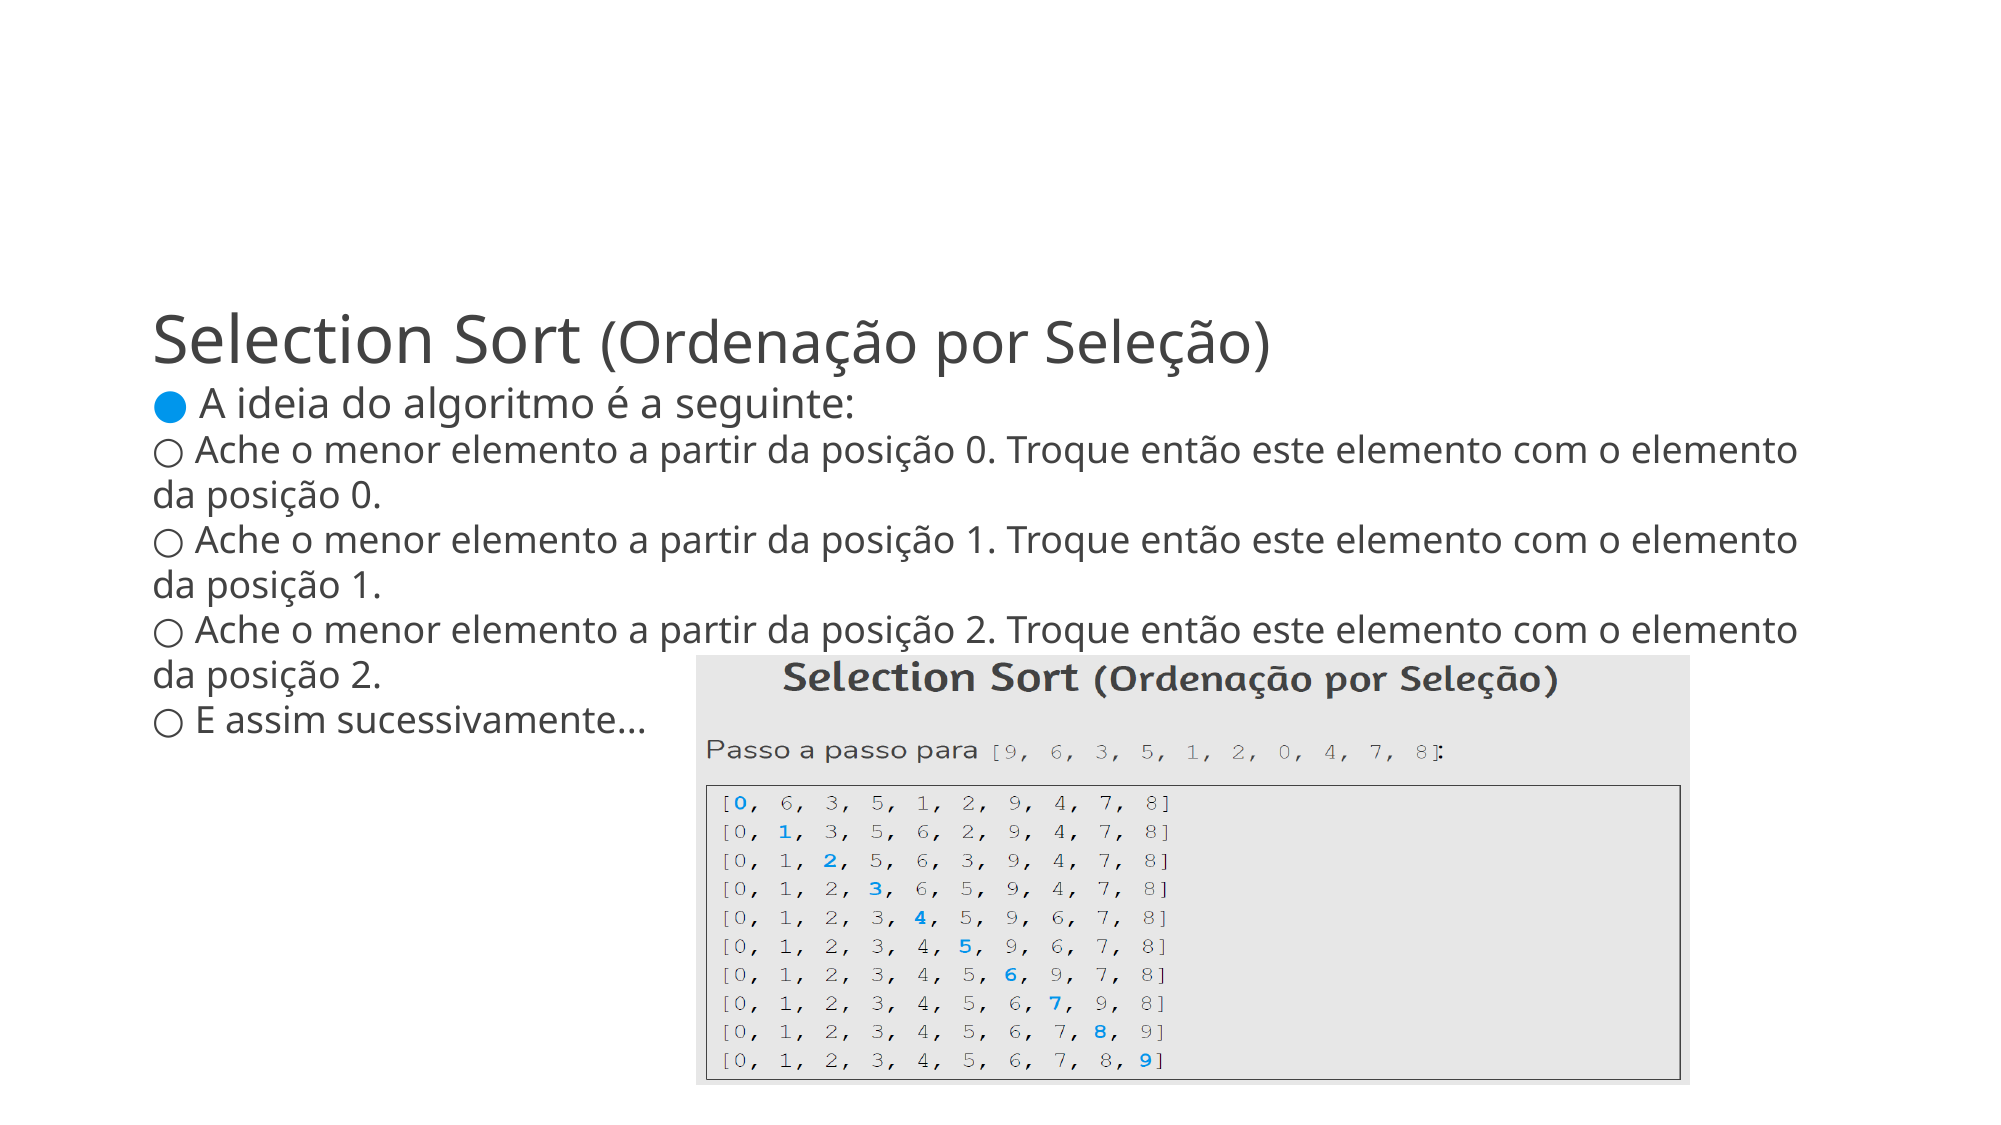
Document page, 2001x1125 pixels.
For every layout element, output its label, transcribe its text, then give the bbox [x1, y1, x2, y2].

text_box Selection Sort (Ordenação por Seleção) ● A ideia do algoritmo é a seguinte: ○ Ache o menor elemento a partir da posição 0. Troque então este elemento com o elemento da posição 0. ○ Ache o menor elemento a partir da posição 1. Troque então este elemento com o elemento da posição 1. ○ Ache o menor elemento a partir da posição 2. Troque então este elemento com o elemento da posição 2. ○ E assim sucessivamente... [137, 289, 1863, 749]
picture [696, 655, 1690, 1085]
